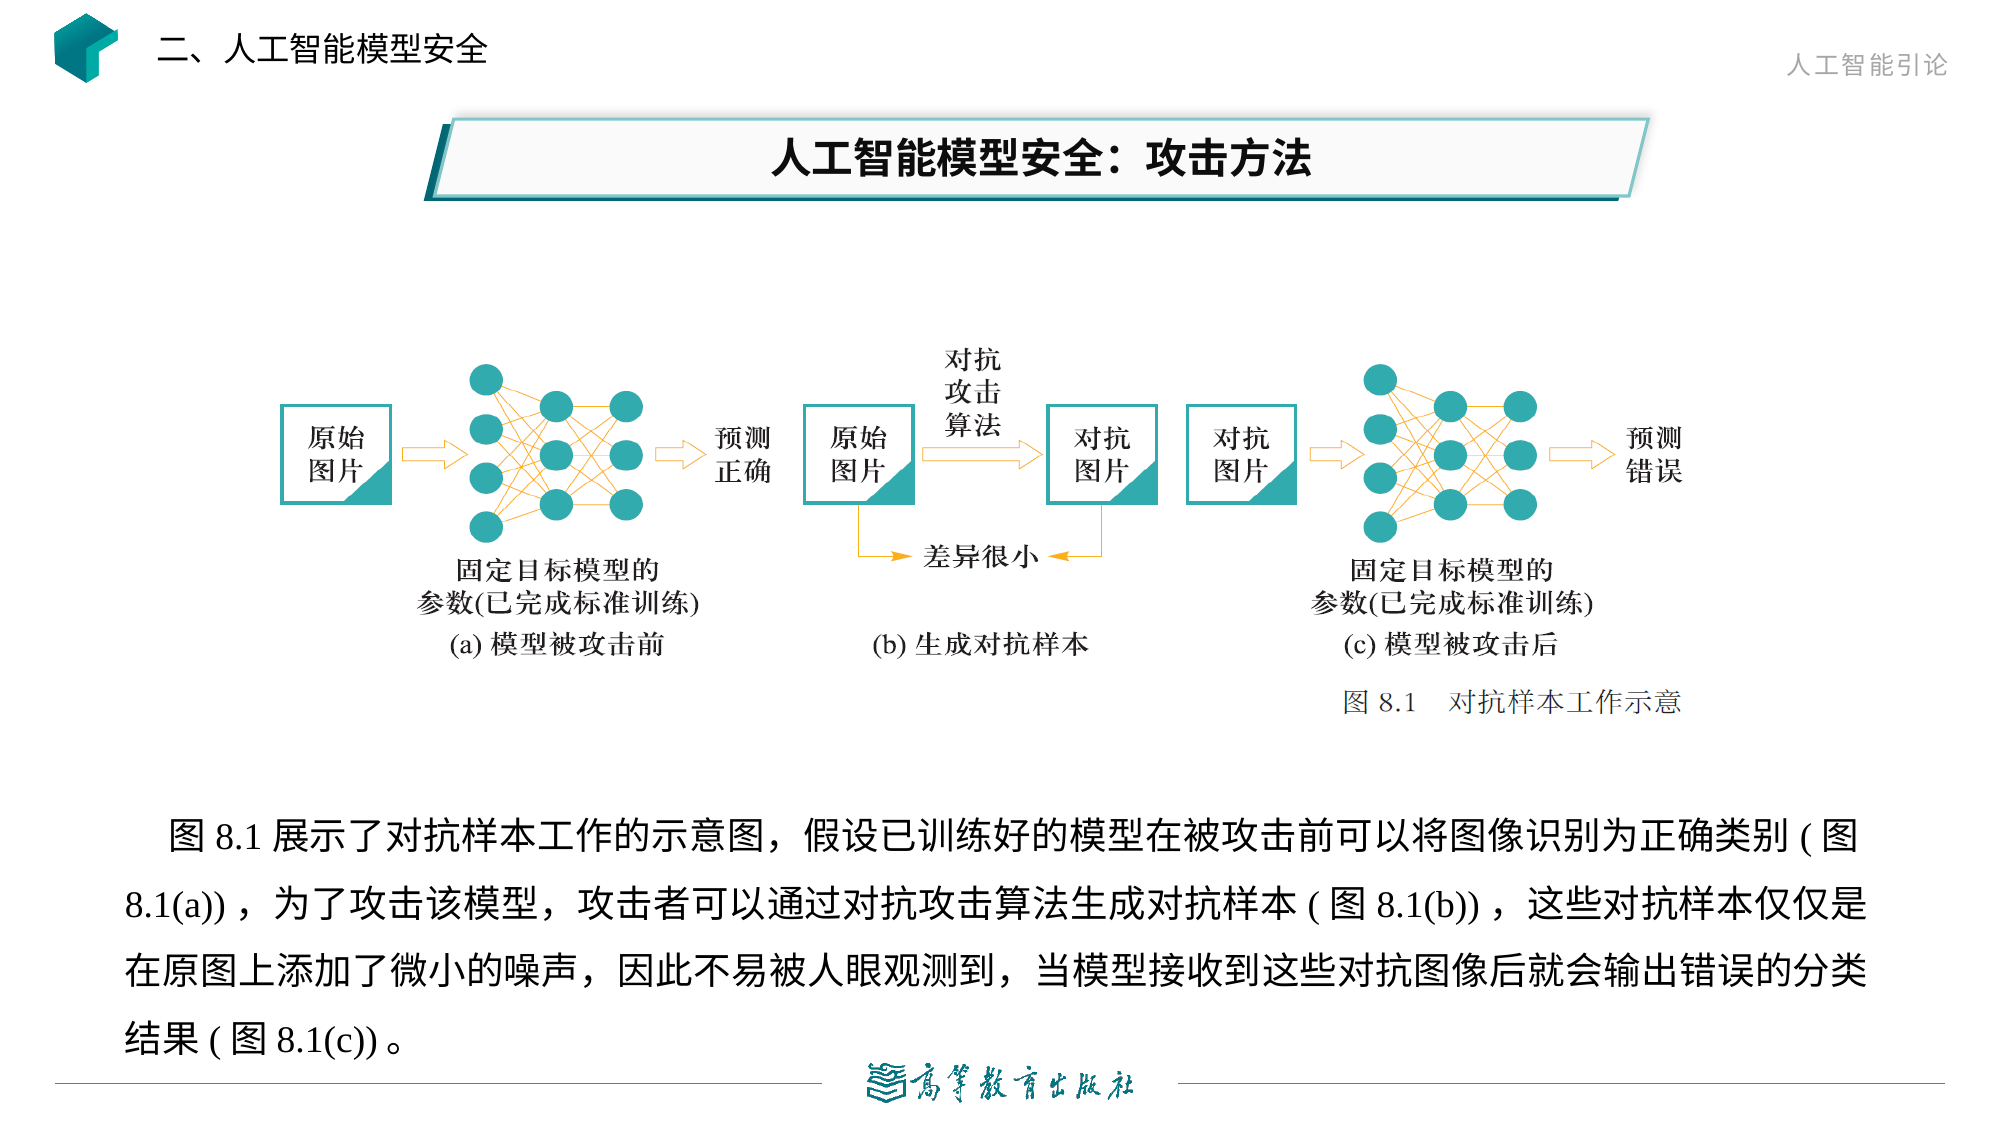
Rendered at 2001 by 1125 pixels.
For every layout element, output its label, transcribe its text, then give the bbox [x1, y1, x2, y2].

text_box 二、人工智能模型安全 [142, 21, 505, 76]
text_box 图8.1展示了对抗样本工作的示意图，假设已训练好的模型在被攻击前可以将图像识别为正确类别(图8.1(a))，为了攻击该模型，攻击者可以通过对抗攻击算法生成对抗样本(图8.1(b))，这些对抗样本仅仅是在原图上添加了微小的噪声，因此不易被人眼观测到，当模型接收到这些对抗图像后就会输出错误的分类结果(图8.1(c))。 [109, 782, 1883, 1068]
picture [255, 311, 1829, 746]
picture [867, 1068, 1133, 1103]
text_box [423, 119, 1649, 201]
